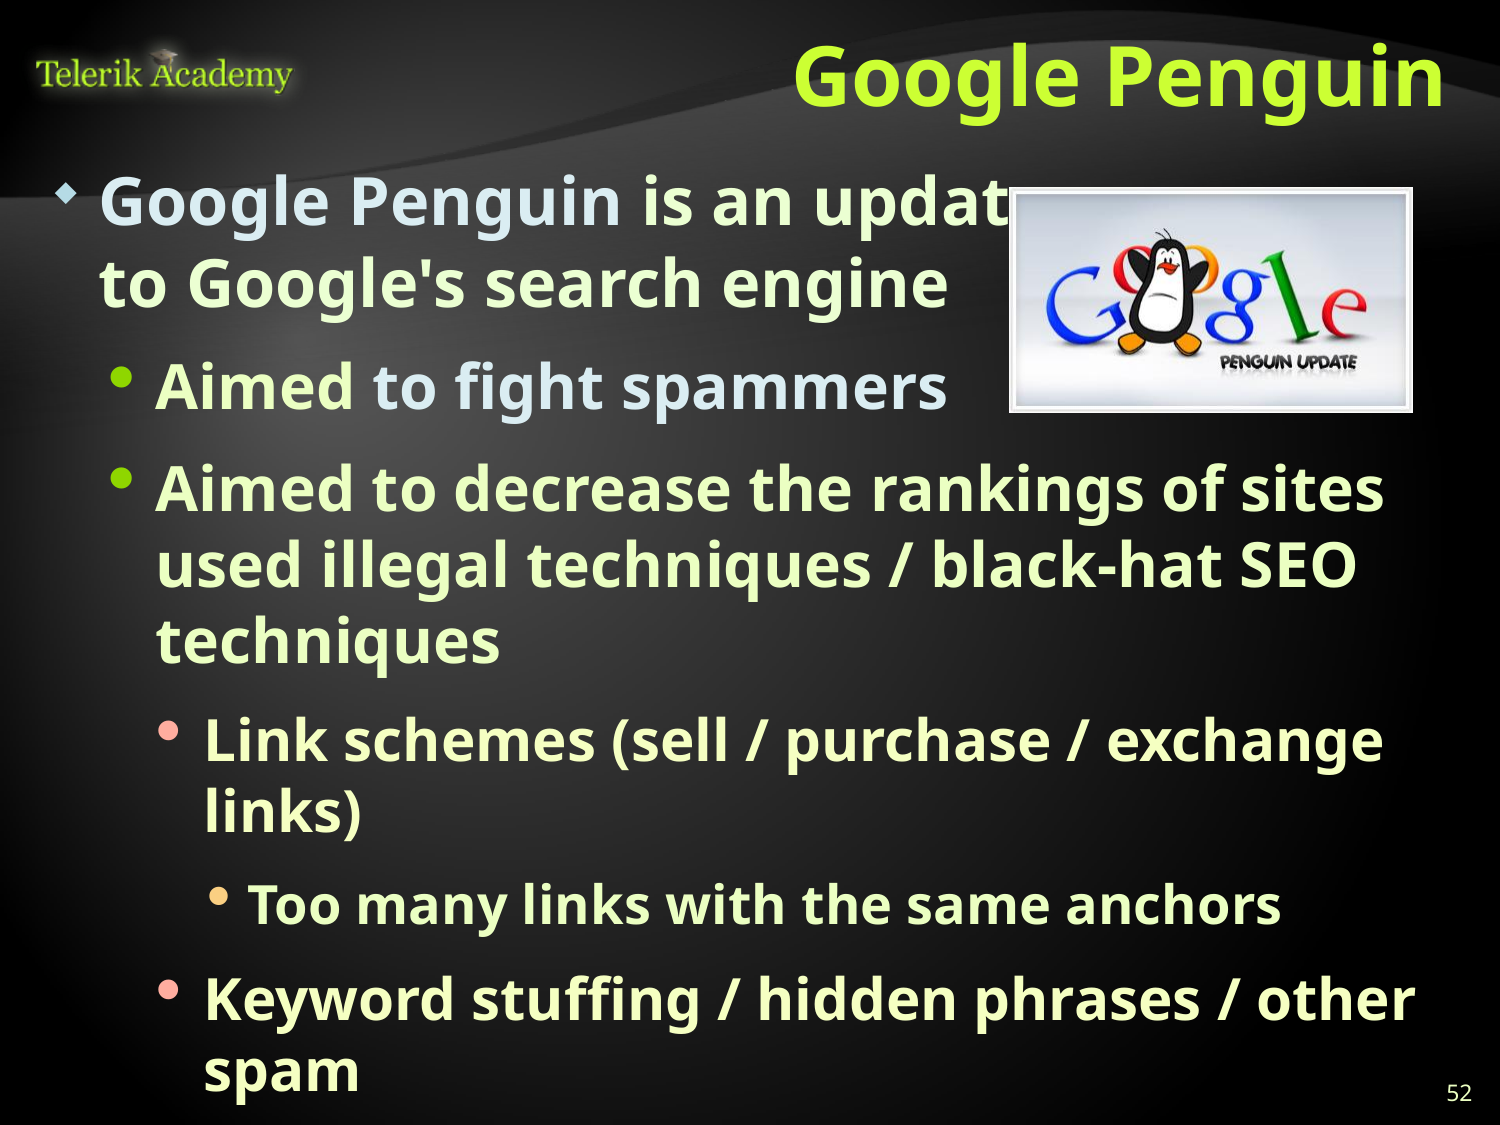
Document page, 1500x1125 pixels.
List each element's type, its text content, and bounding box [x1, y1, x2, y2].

title Google Penguin [300, 12, 1463, 149]
picture [0, 0, 1500, 1125]
slide_number 52 [1412, 1074, 1488, 1113]
list Google Penguin is an update to Google's search engine Aimed to fight spammers Aimed to decrease the rankings of sites used illegal techniques / black-hat SEO techniques Link schemes (sell / purchase / exchange links) Too many links with the same anchors Keyword stuffing / hidden phrases / other spam Cloaking (different content for Google and users) Duplicated / stolen content [37, 149, 1463, 1100]
